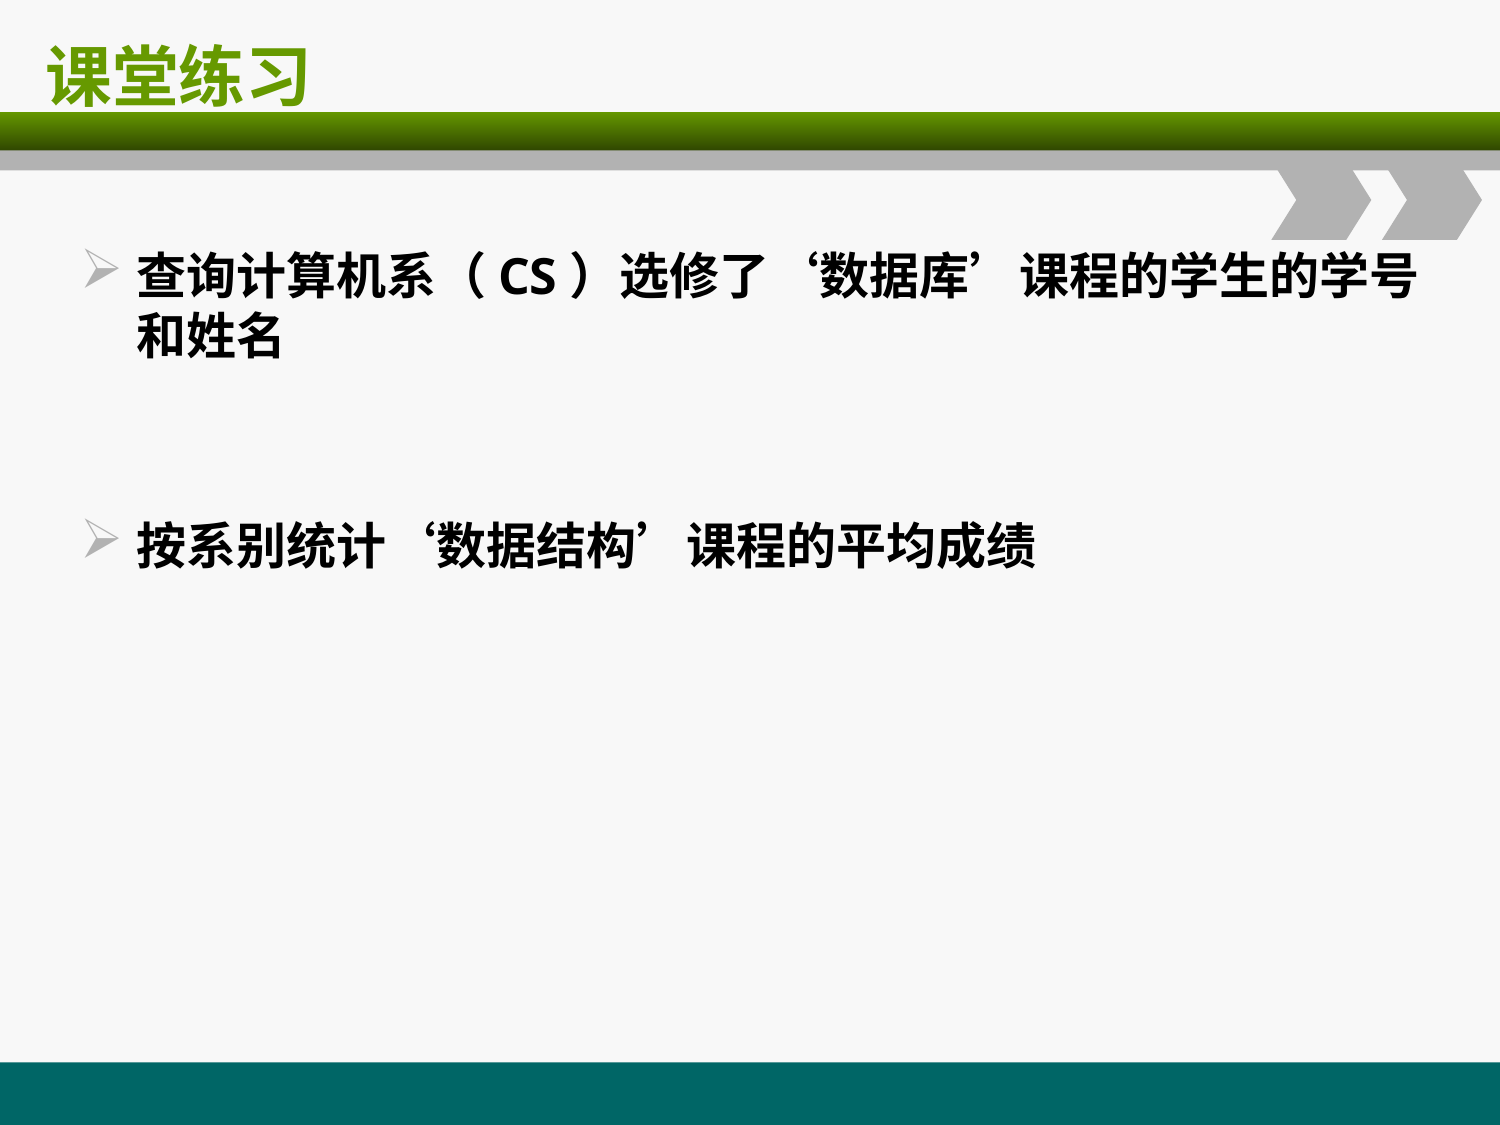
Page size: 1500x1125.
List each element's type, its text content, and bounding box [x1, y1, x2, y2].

title 课堂练习 [30, 24, 1463, 125]
list 查询计算机系（CS）选修了‘数据库’课程的学生的学号和姓名 按系别统计‘数据结构’课程的平均成绩 [64, 237, 1463, 681]
